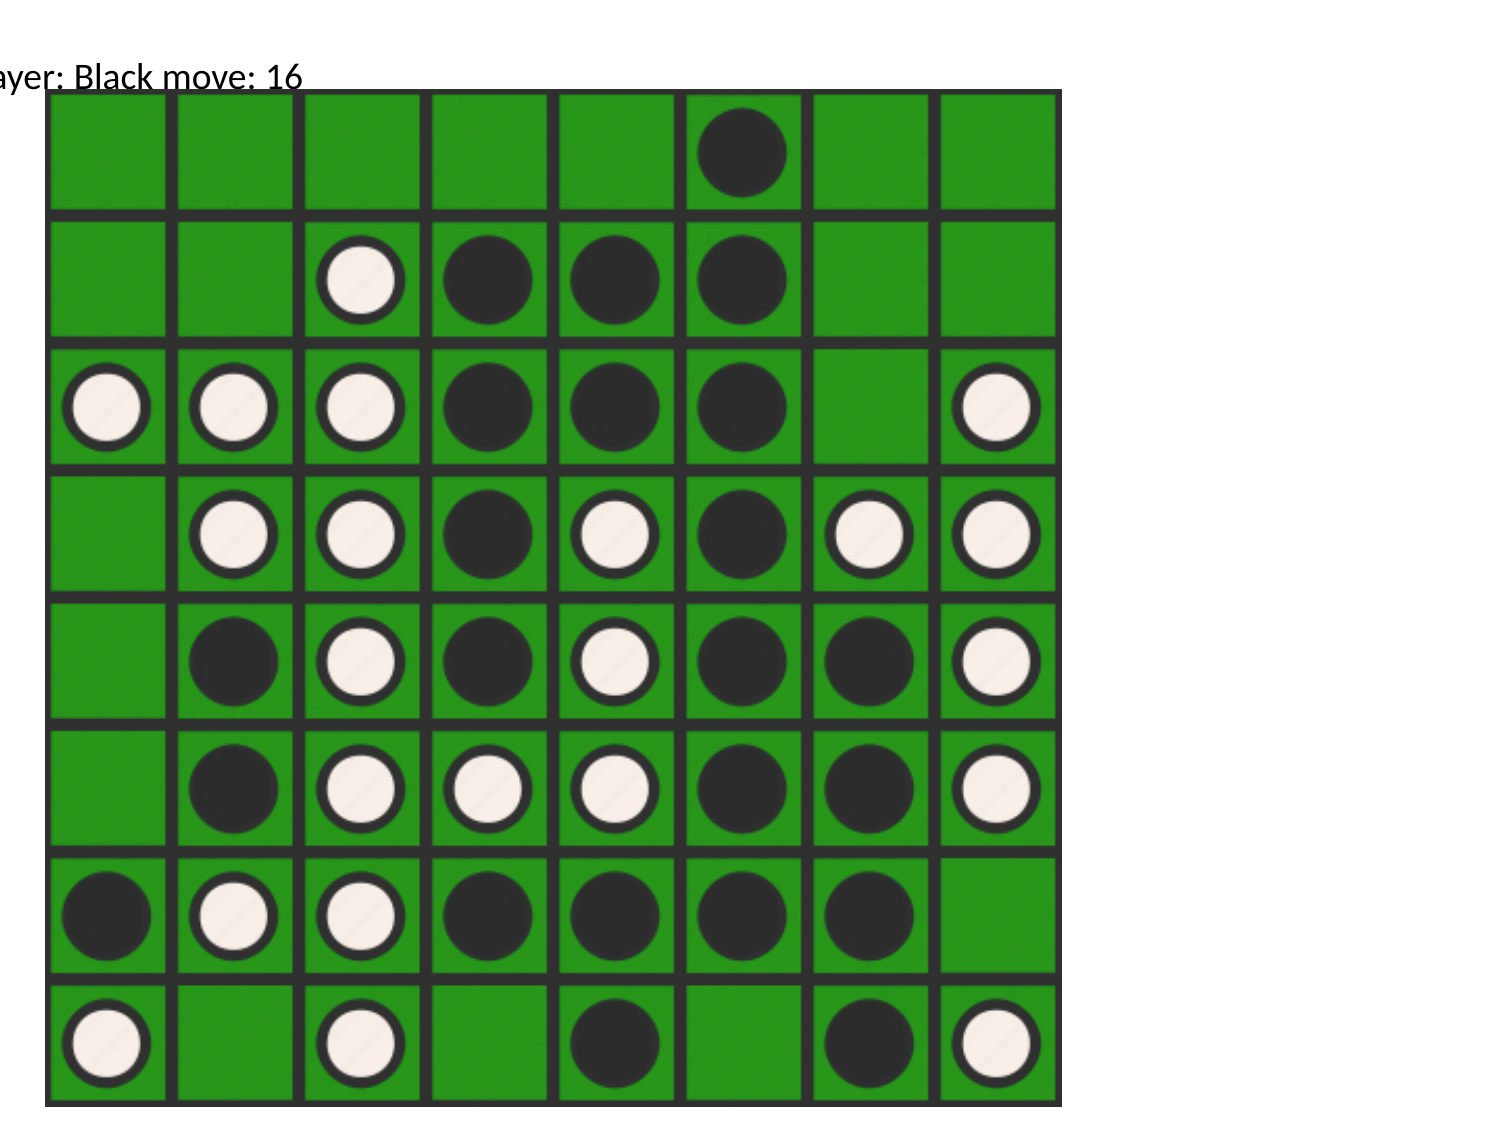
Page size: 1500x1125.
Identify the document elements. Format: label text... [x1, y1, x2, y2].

text_box turn: 41 player: Black move: 16 [0, 44, 319, 105]
picture [44, 89, 1062, 1107]
